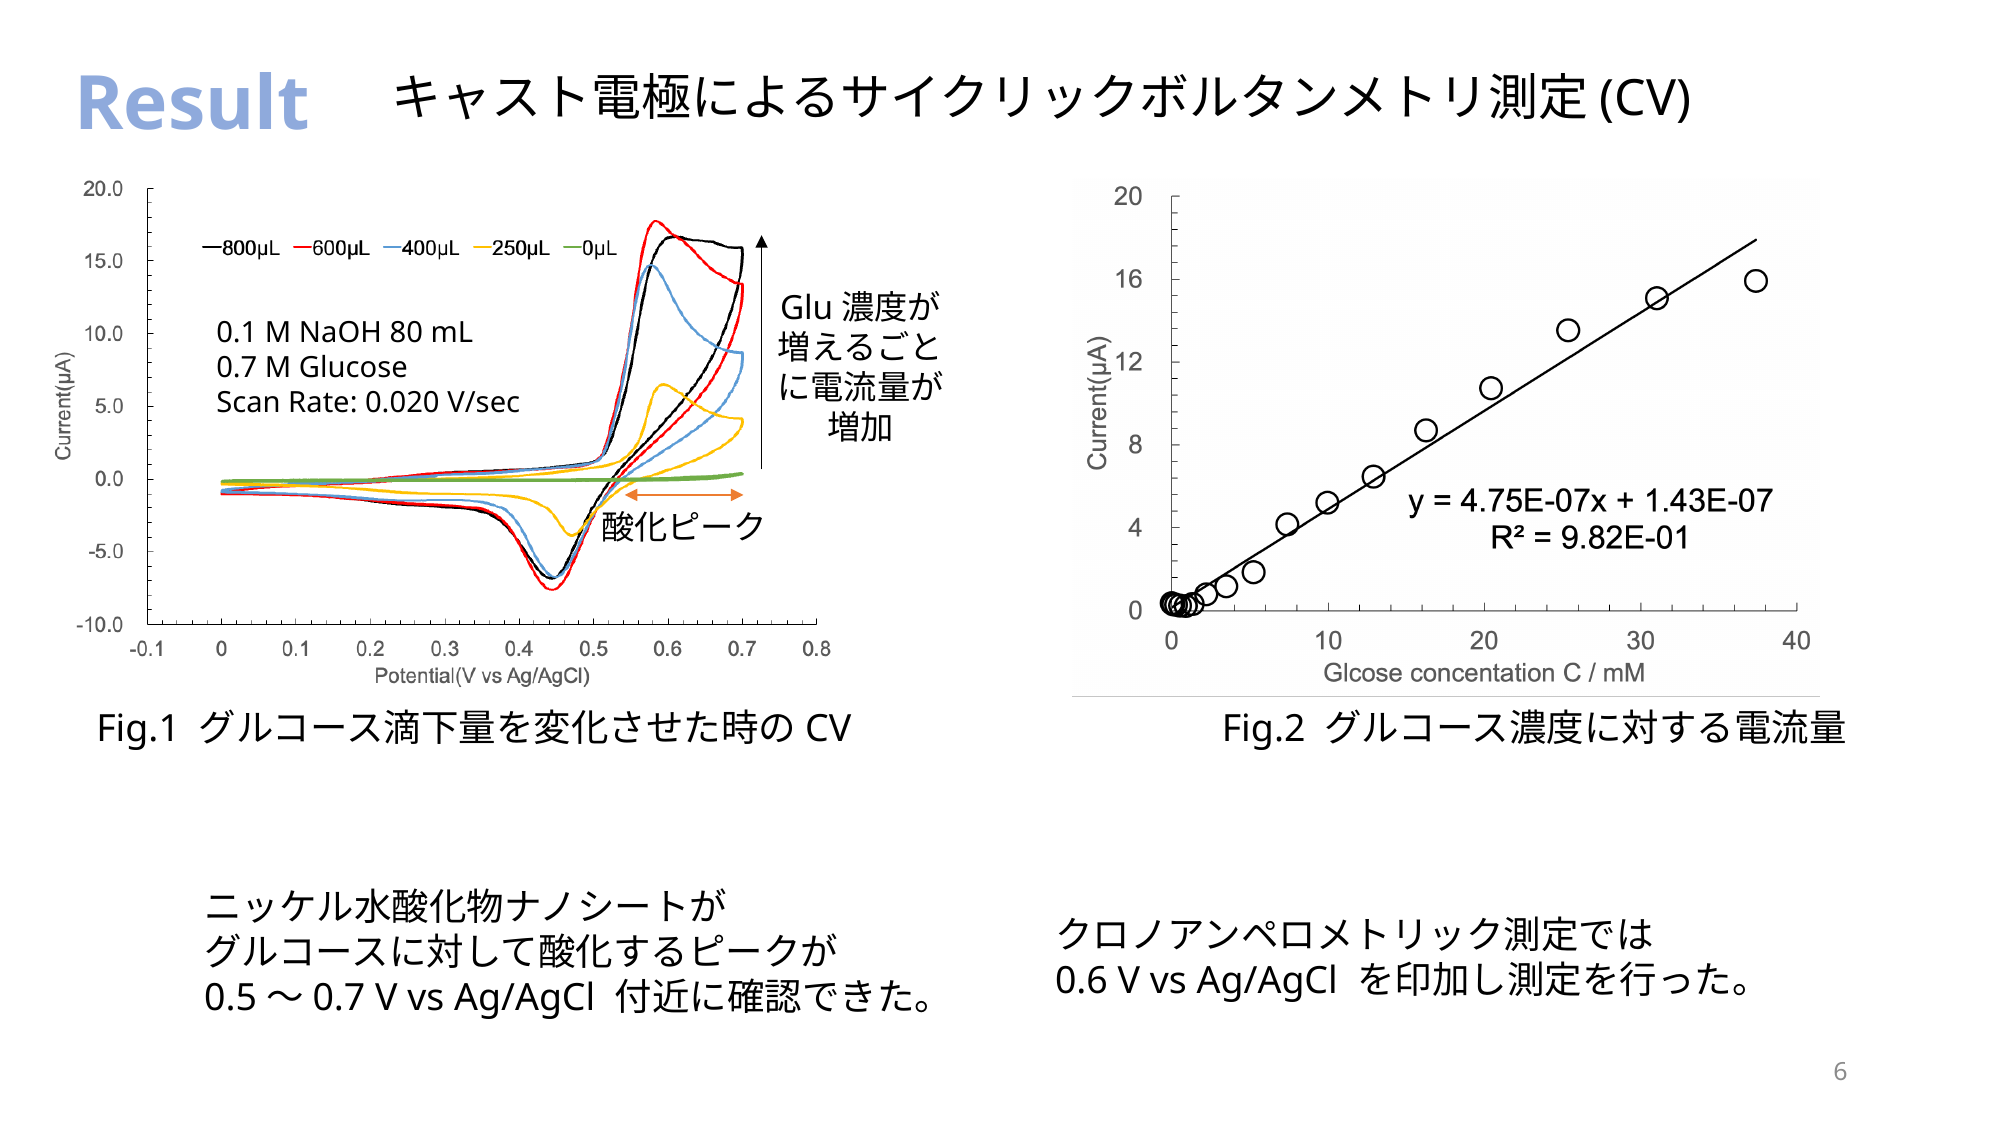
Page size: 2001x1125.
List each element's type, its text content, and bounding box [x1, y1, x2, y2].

slide_number 6 [1412, 1042, 1863, 1103]
text_box キャスト電極によるサイクリックボルタンメトリ測定(CV) [376, 58, 1707, 134]
text_box Fig.1 グルコース滴下量を変化させた時のCV [81, 697, 867, 757]
text_box Fig.2 グルコース濃度に対する電流量 [1207, 696, 1862, 757]
text_box クロノアンペロメトリック測定では 0.6 V vs Ag/AgCl を印加し測定を行った。 [1040, 903, 1785, 1009]
text_box ニッケル水酸化物ナノシートが グルコースに対して酸化するピークが 0.5〜0.7 V vs Ag/AgCl 付近に確認できた。 [189, 876, 967, 1026]
title Result [59, 52, 660, 139]
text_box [39, 139, 960, 697]
picture [1071, 177, 1820, 697]
